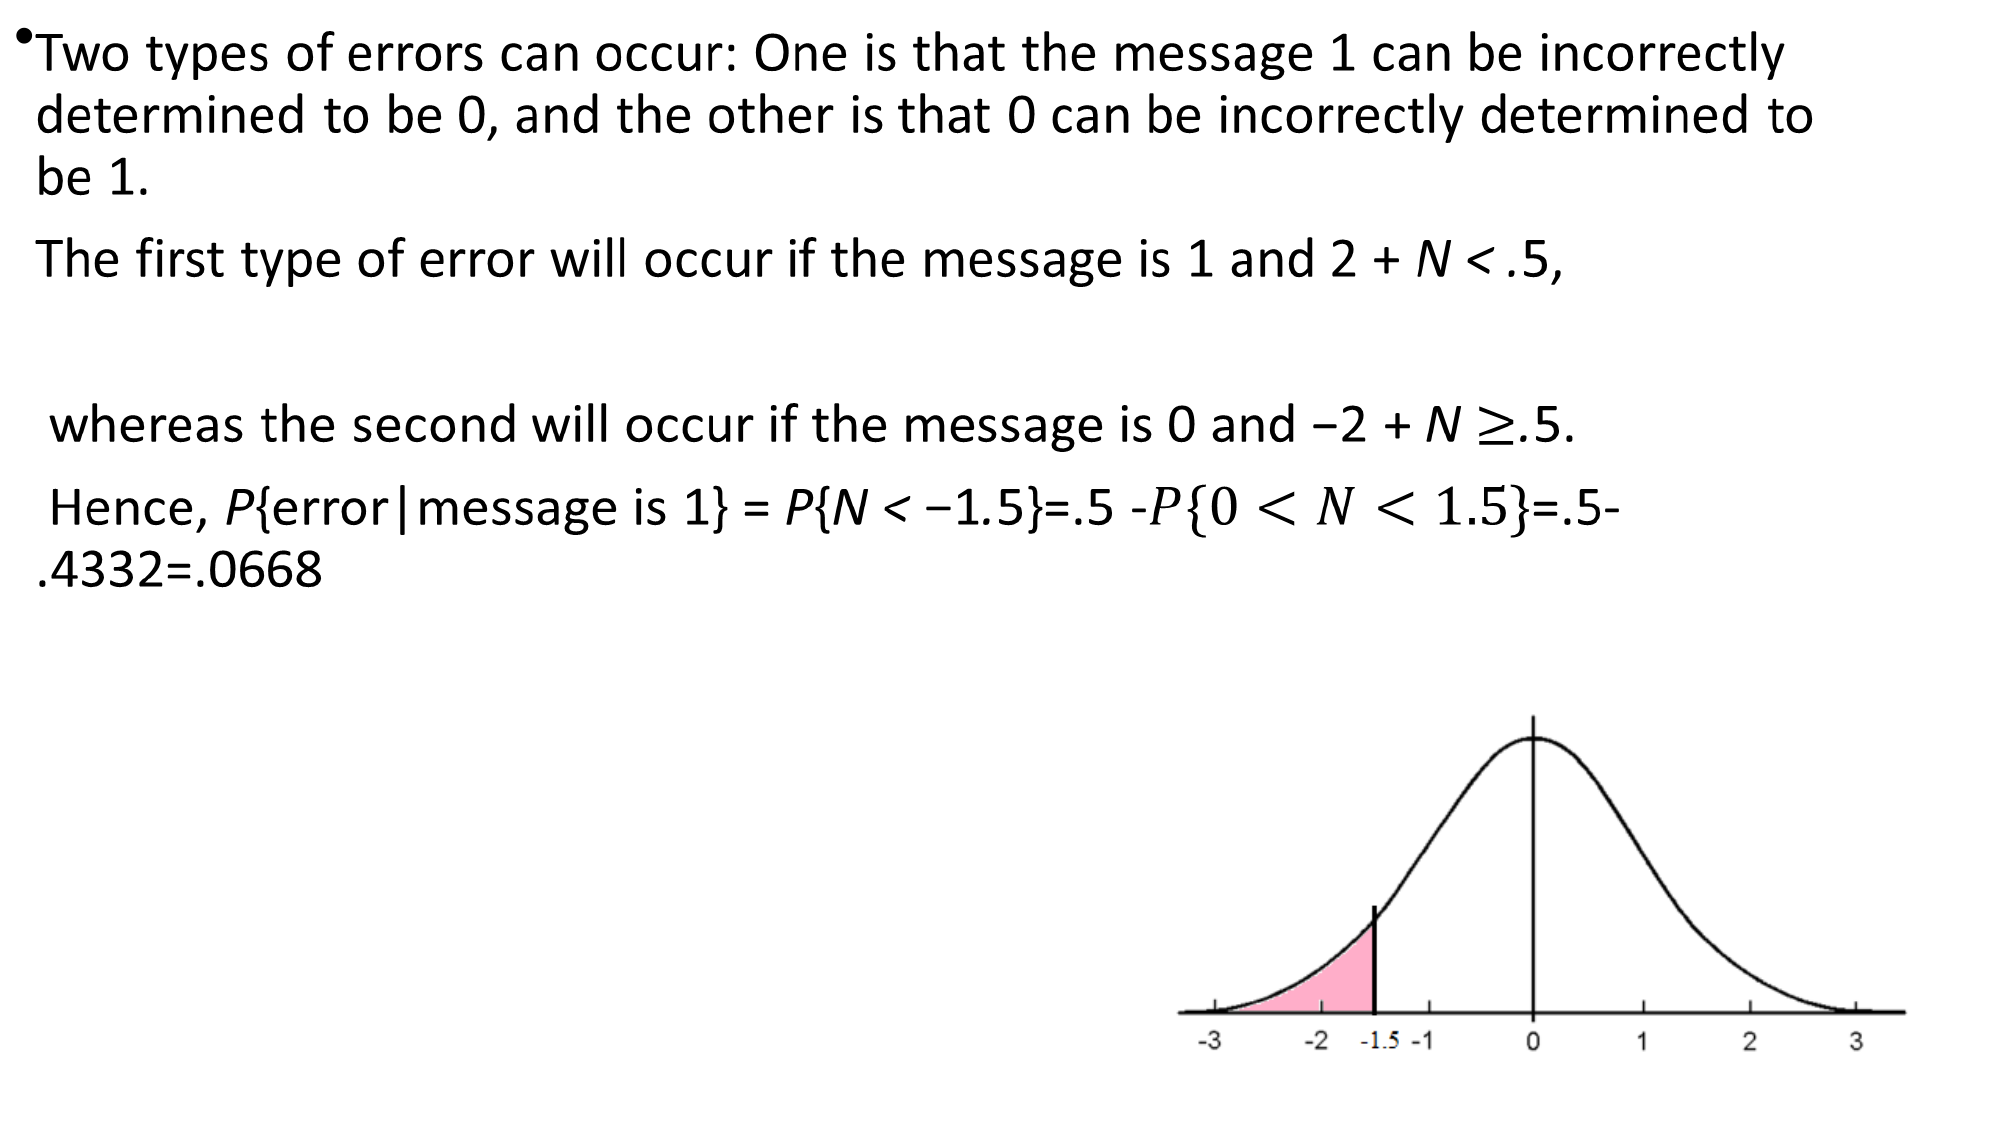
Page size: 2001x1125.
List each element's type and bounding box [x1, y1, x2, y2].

text_box [0, 0, 1863, 1014]
picture [1154, 685, 1937, 1105]
